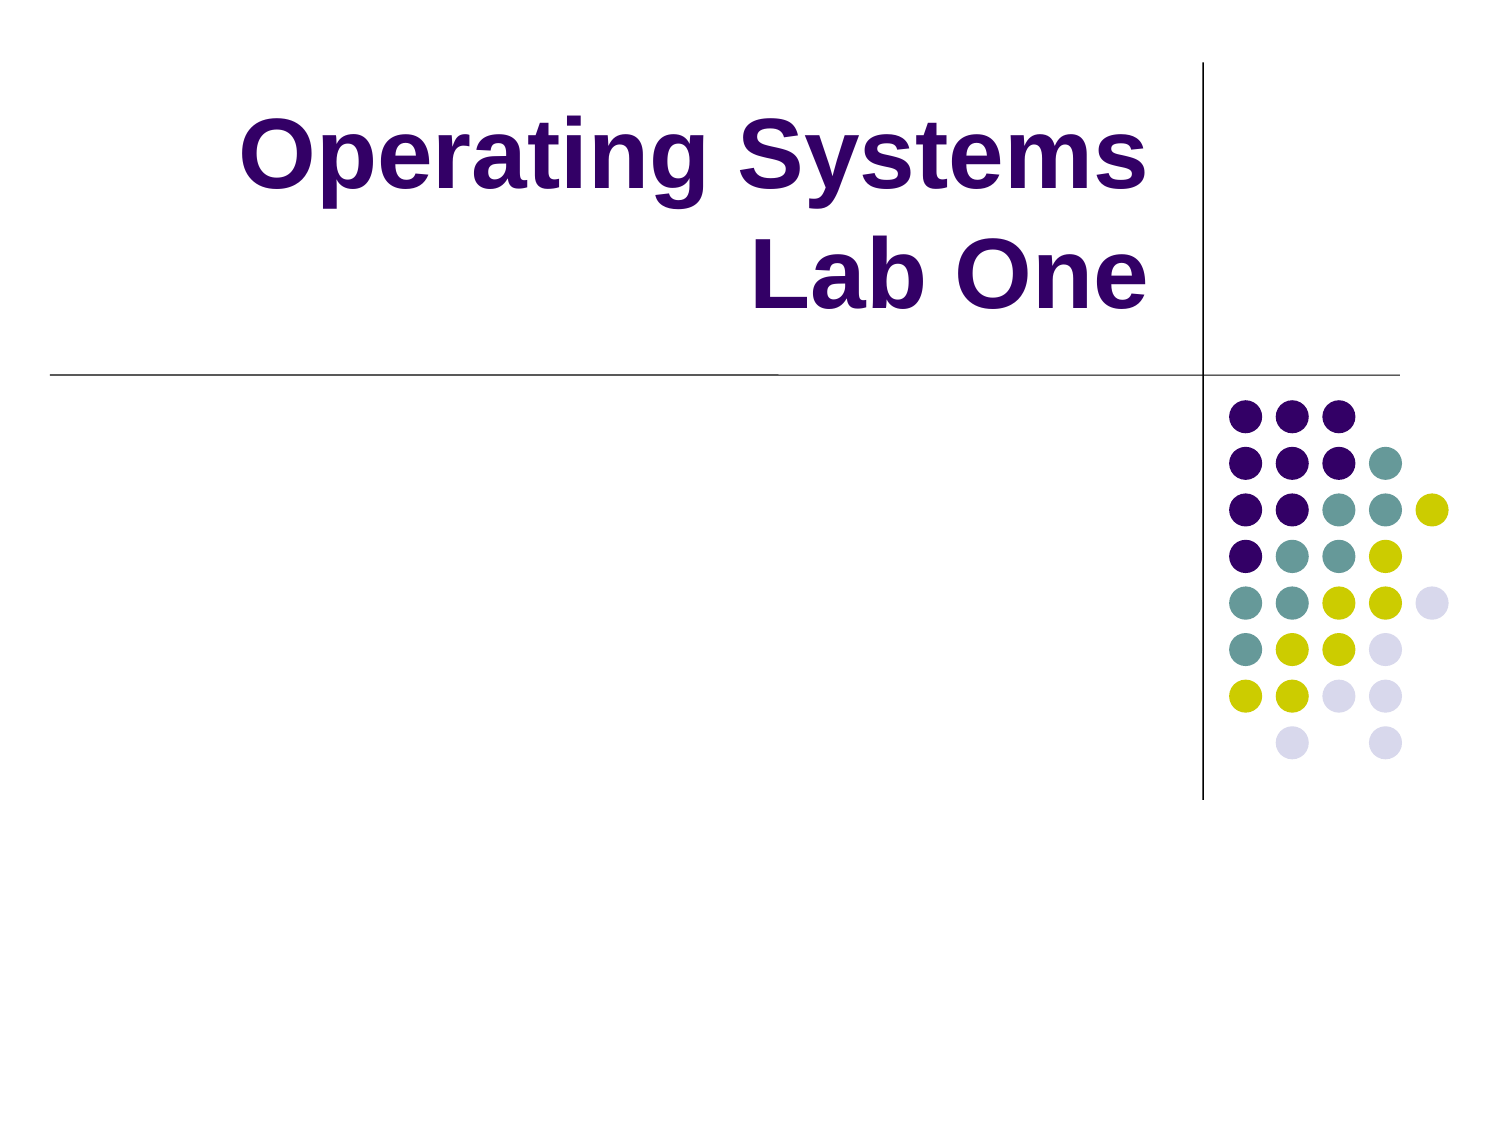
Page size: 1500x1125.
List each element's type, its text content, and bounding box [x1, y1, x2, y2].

title Operating Systems Lab One [51, 76, 1165, 337]
